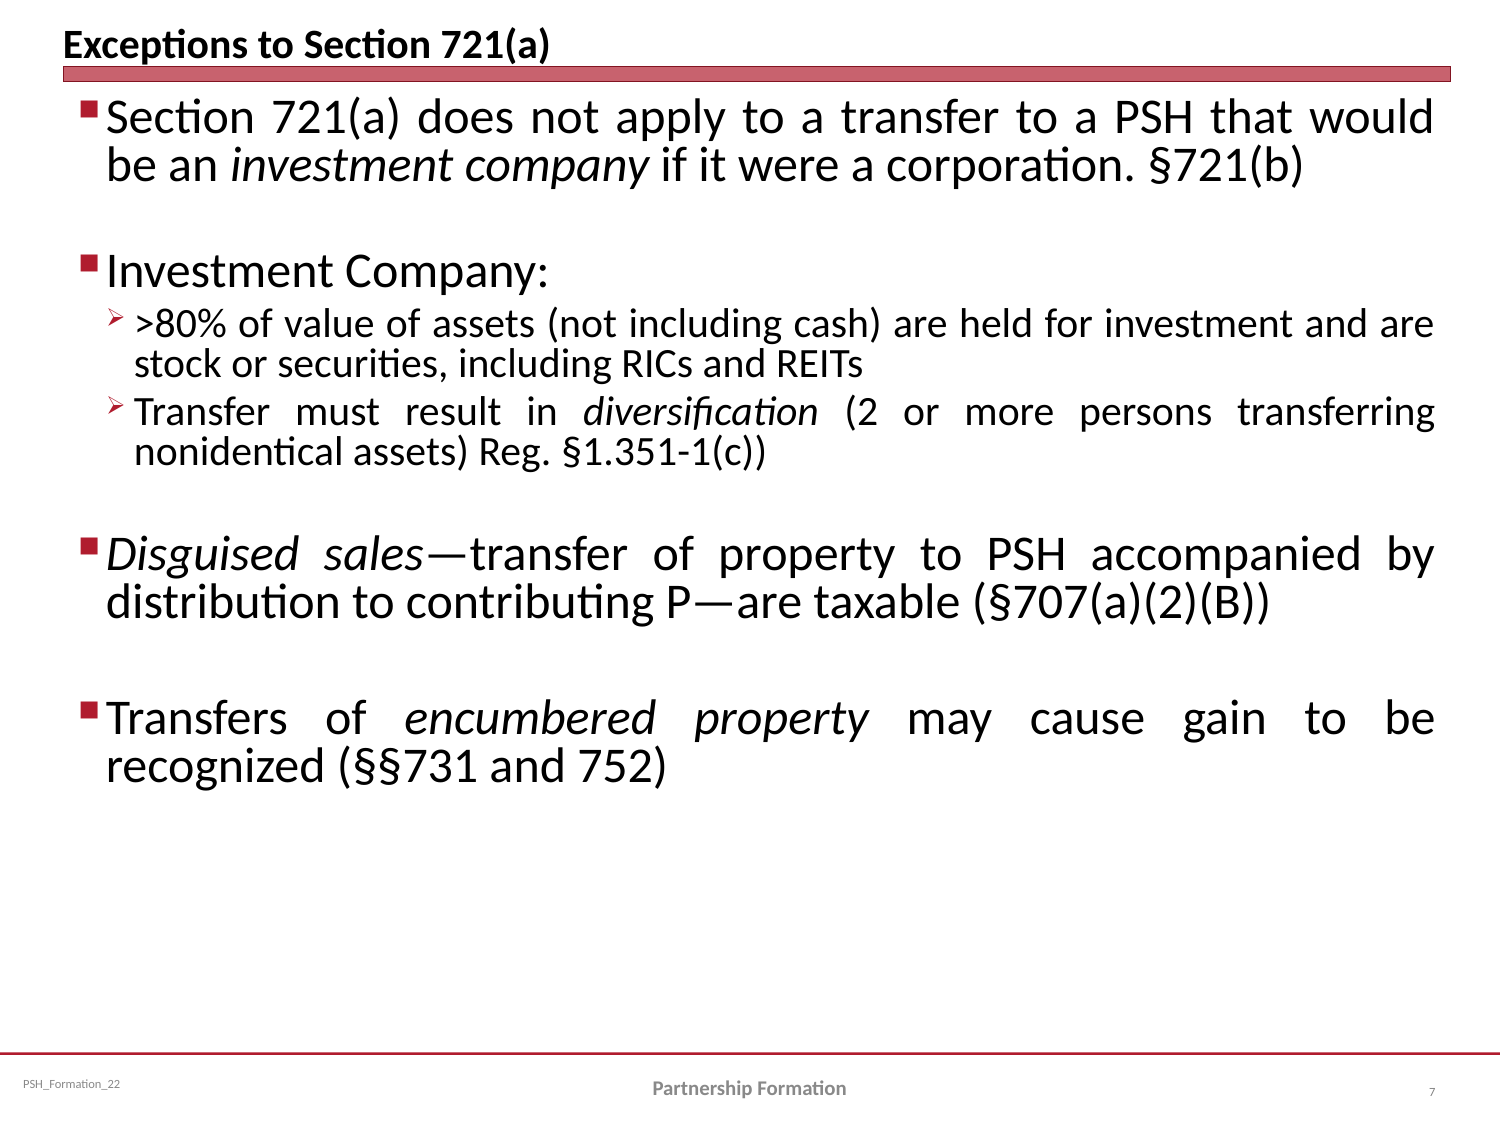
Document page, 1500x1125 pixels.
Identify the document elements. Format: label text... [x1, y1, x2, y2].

slide_number 7 [1375, 1061, 1451, 1122]
title Exceptions to Section 721(a) [62, 6, 1451, 67]
list Section 721(a) does not apply to a transfer to a PSH that would be an investment company if it were a corporation. §721(b) Investment Company: >80% of value of assets (not including cash) are held for investment and are stock or securities, including RICs and REITs Transfer must result in diversification (2 or more persons transferring nonidentical assets) Reg. §1.351-1(c)) Disguised sales—transfer of property to PSH accompanied by distribution to contributing P—are taxable (§707(a)(2)(B)) Transfers of encumbered property may cause gain to be recognized (§§731 and 752) [63, 87, 1451, 1041]
footer Partnership Formation [512, 1056, 988, 1117]
